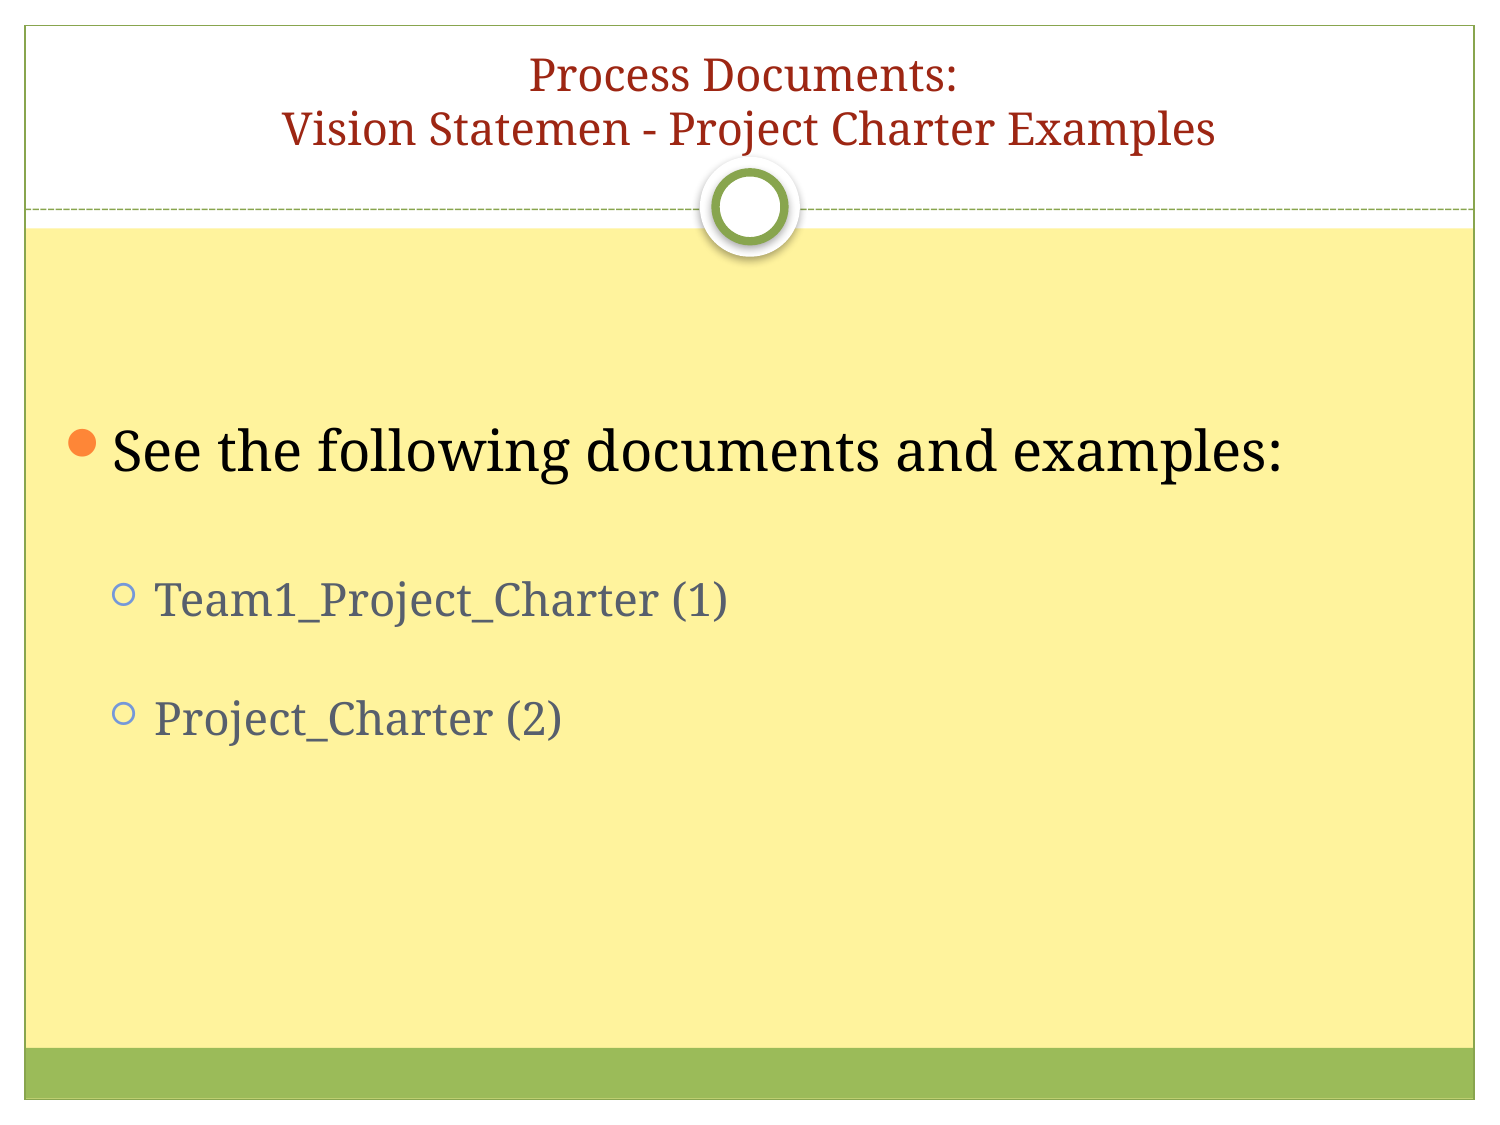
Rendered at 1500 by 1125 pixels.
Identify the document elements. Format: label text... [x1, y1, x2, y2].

text_box See the following documents and examples: Team1_Project_Charter (1) Project_Charter (2) [49, 250, 1445, 1001]
text_box Process Documents: Vision Statemen - Project Charter Examples [49, 37, 1450, 162]
